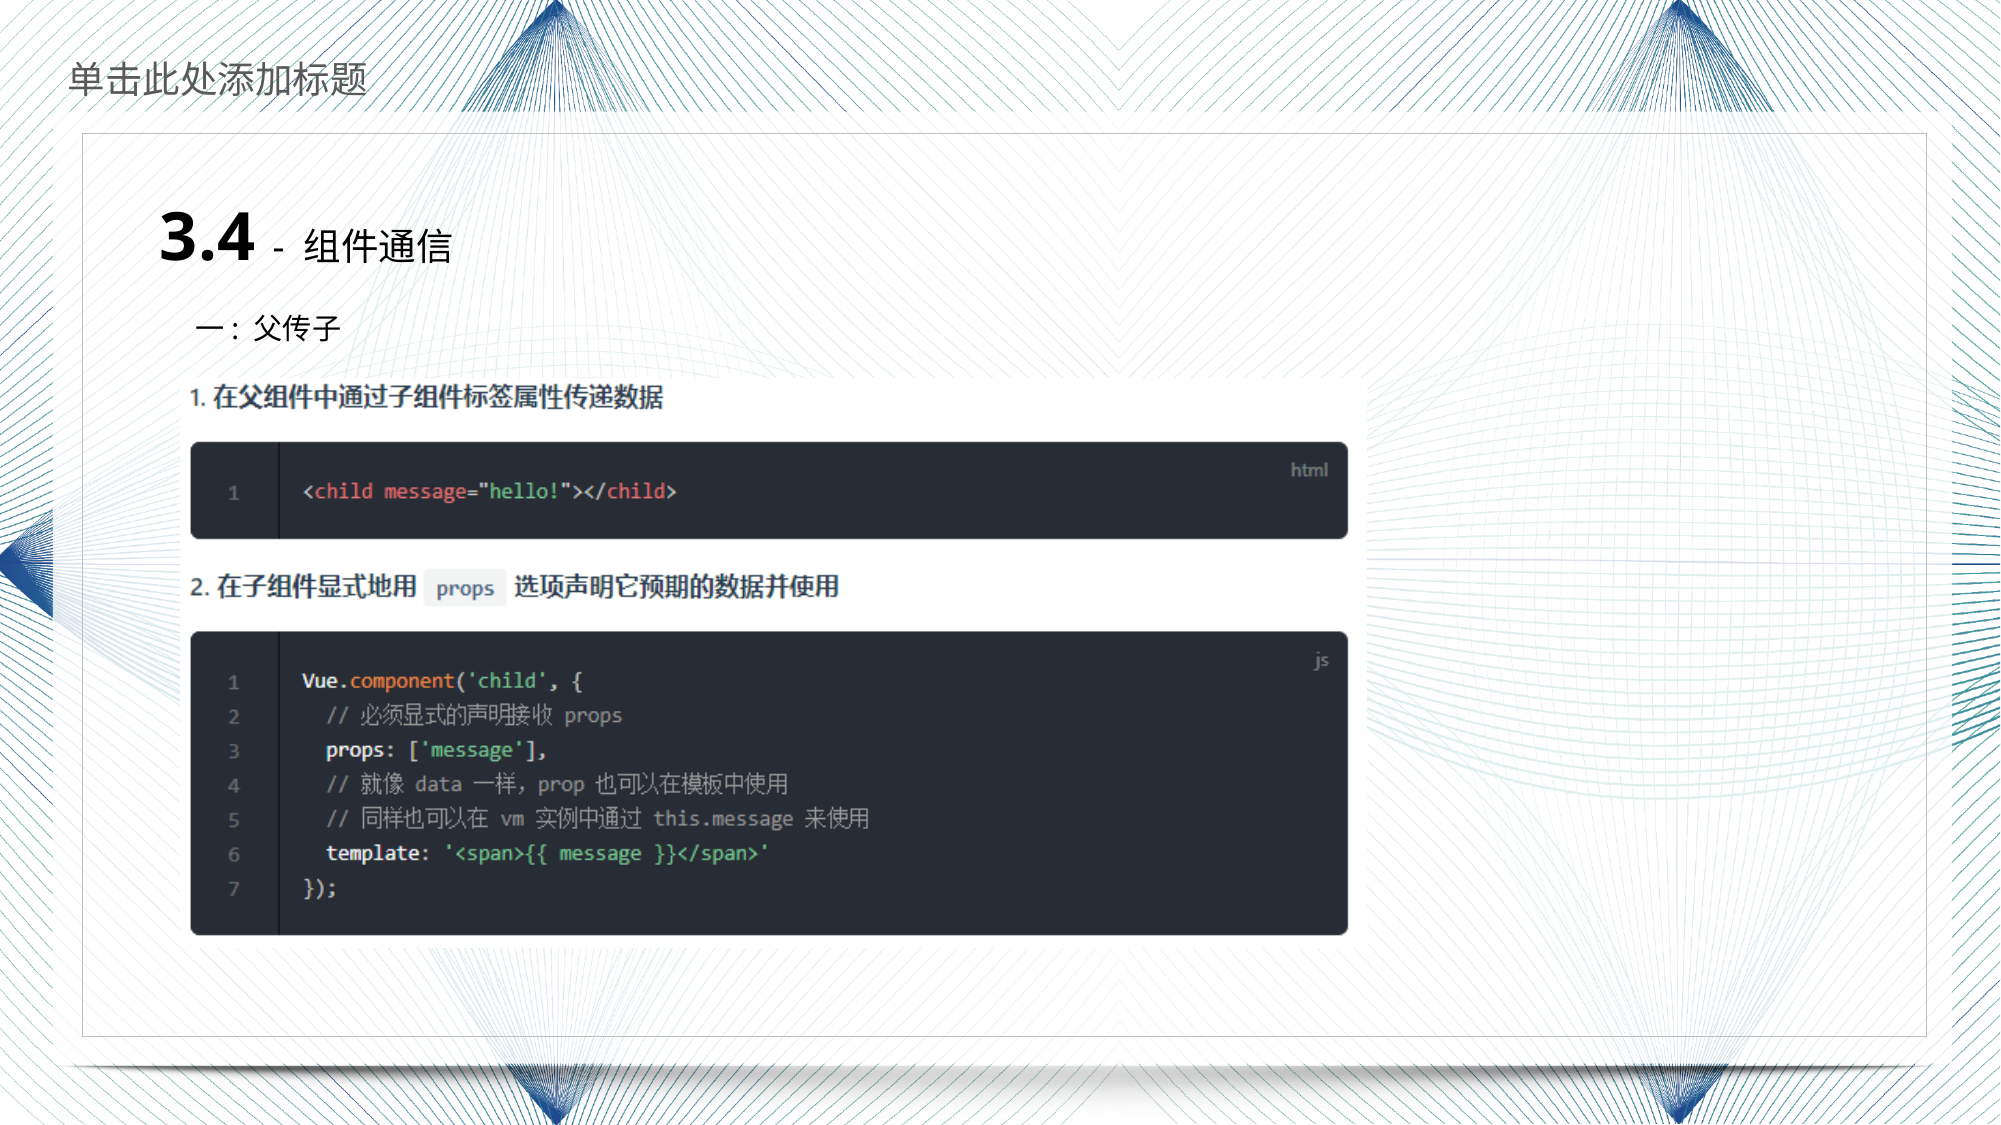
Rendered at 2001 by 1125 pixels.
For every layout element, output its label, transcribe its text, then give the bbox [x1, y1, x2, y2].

picture [0, 0, 2001, 1125]
picture [54, 1066, 1952, 1125]
text_box 一: 父传子 [180, 302, 851, 353]
text_box 3.4 - 组件通信 [145, 185, 644, 281]
